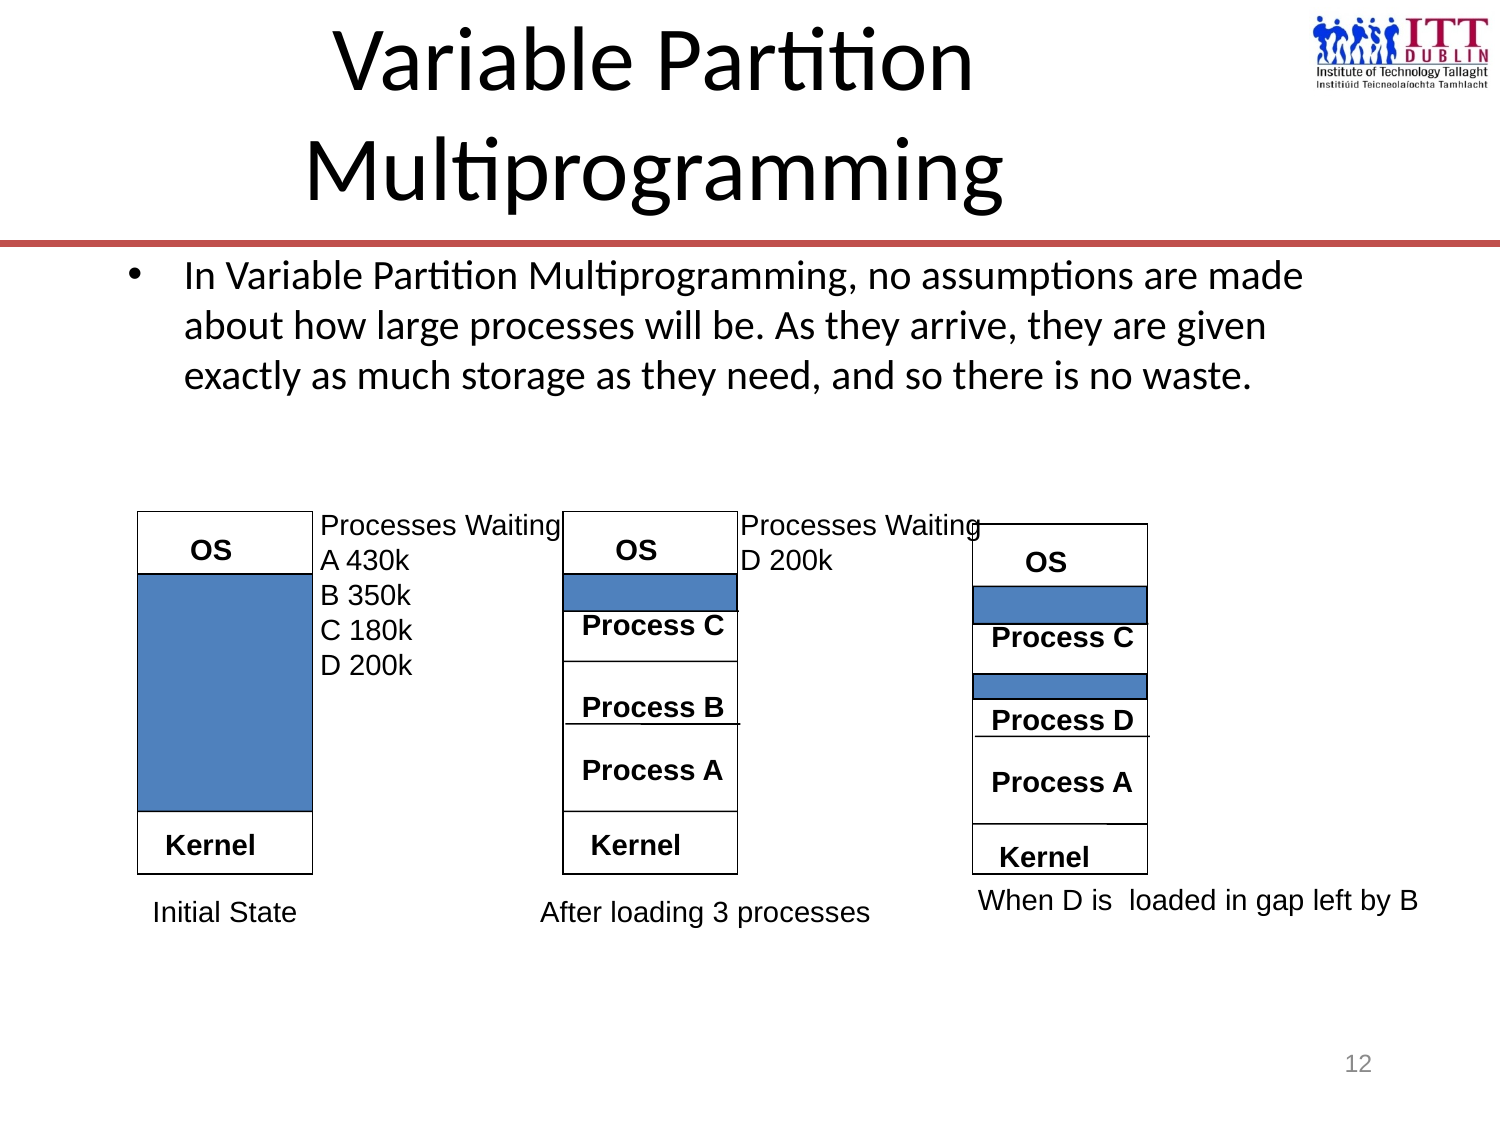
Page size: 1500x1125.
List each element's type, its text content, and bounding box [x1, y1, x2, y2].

slide_number 12 [1074, 1025, 1388, 1100]
picture [1309, 7, 1495, 96]
list In Variable Partition Multiprogramming, no assumptions are made about how large processes will be. As they arrive, they are given exactly as much storage as they need, and so there is no waste. [112, 240, 1398, 540]
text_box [137, 498, 1436, 938]
title Variable Partition Multiprogramming [74, 44, 1235, 173]
